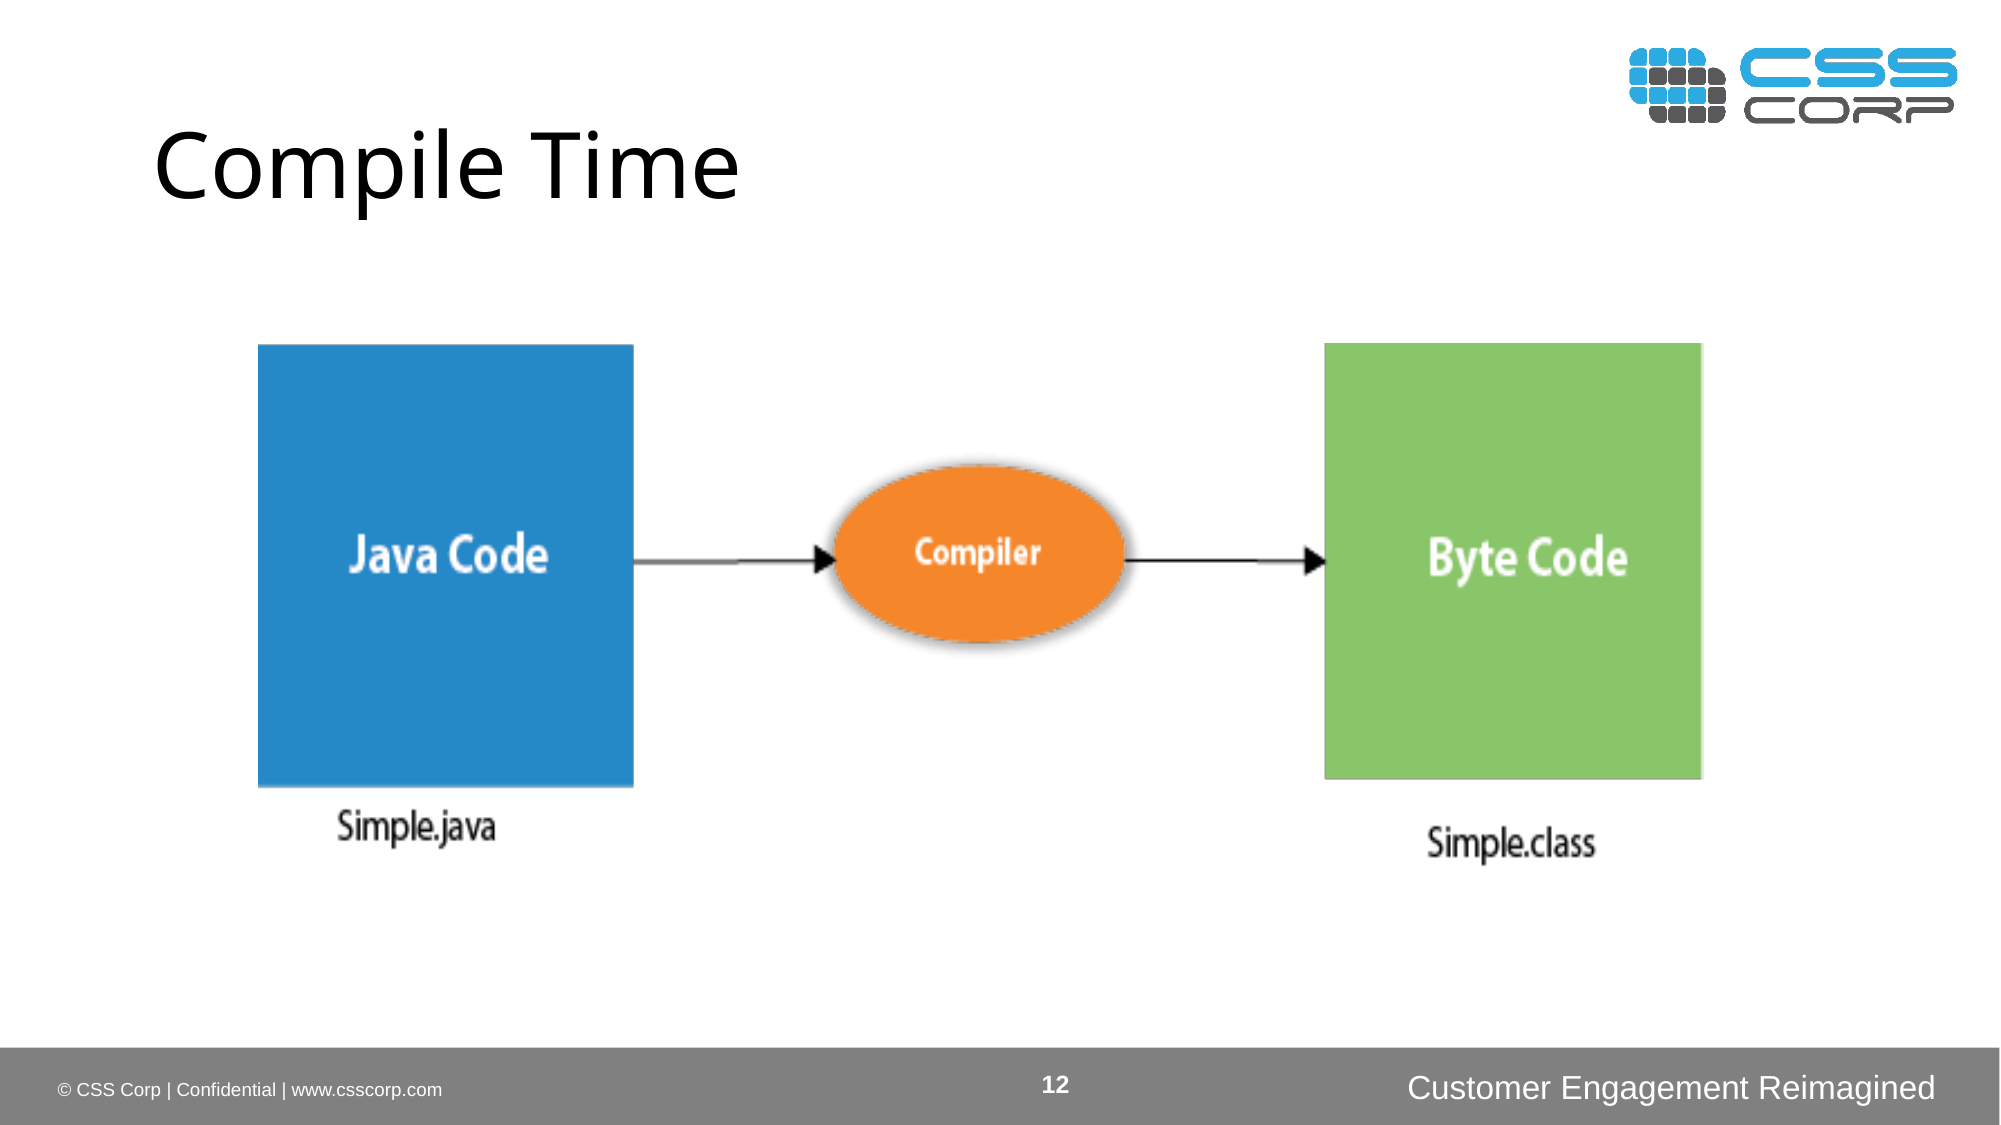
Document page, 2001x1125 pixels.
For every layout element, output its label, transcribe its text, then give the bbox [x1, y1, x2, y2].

picture [1629, 48, 1958, 130]
picture [258, 343, 1704, 869]
title Compile Time [137, 59, 1863, 278]
